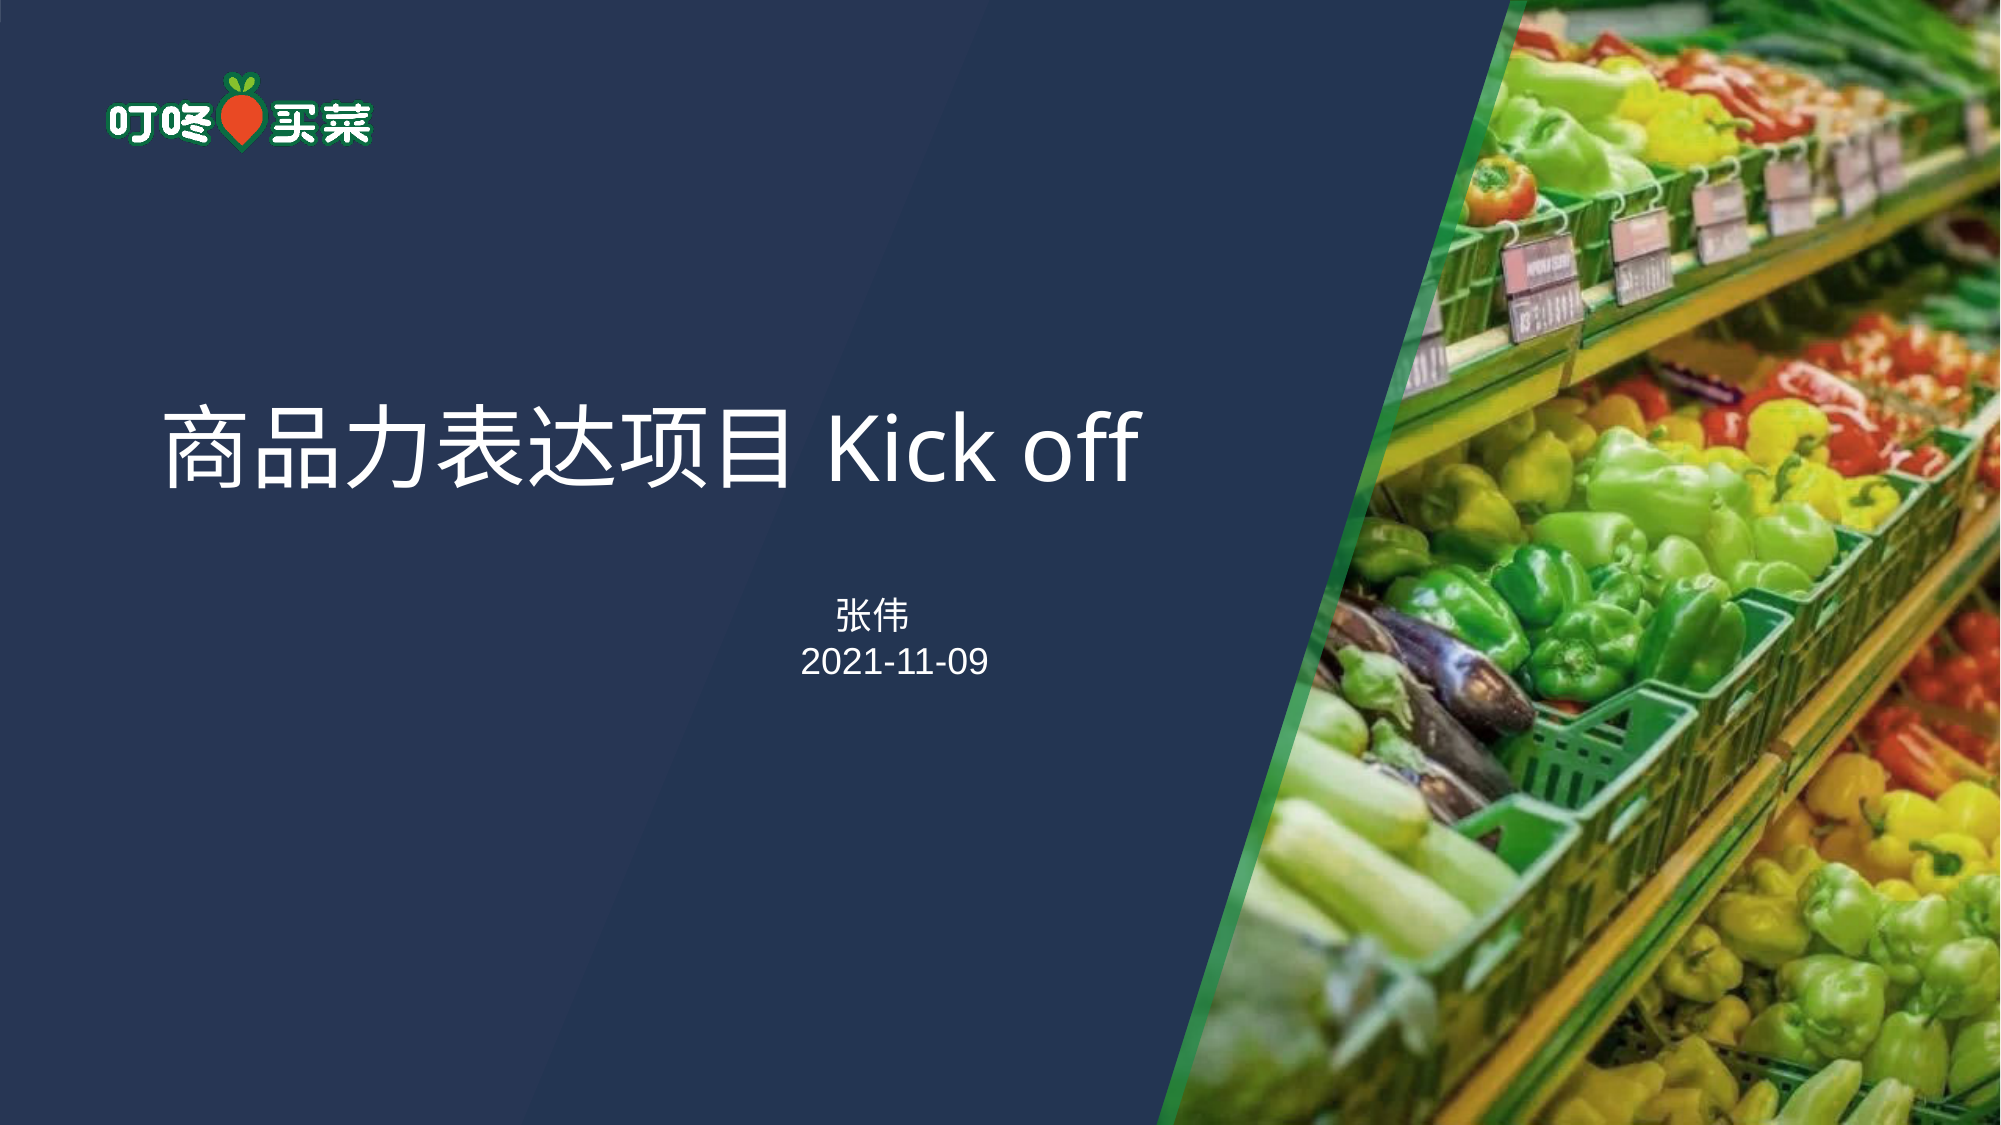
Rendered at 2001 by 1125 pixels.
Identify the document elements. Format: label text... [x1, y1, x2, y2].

picture [1174, 0, 2001, 1125]
text_box 张伟 2021-11-09 [785, 584, 1135, 690]
title 商品力表达项目Kick off [129, 375, 1170, 509]
picture [100, 64, 378, 155]
